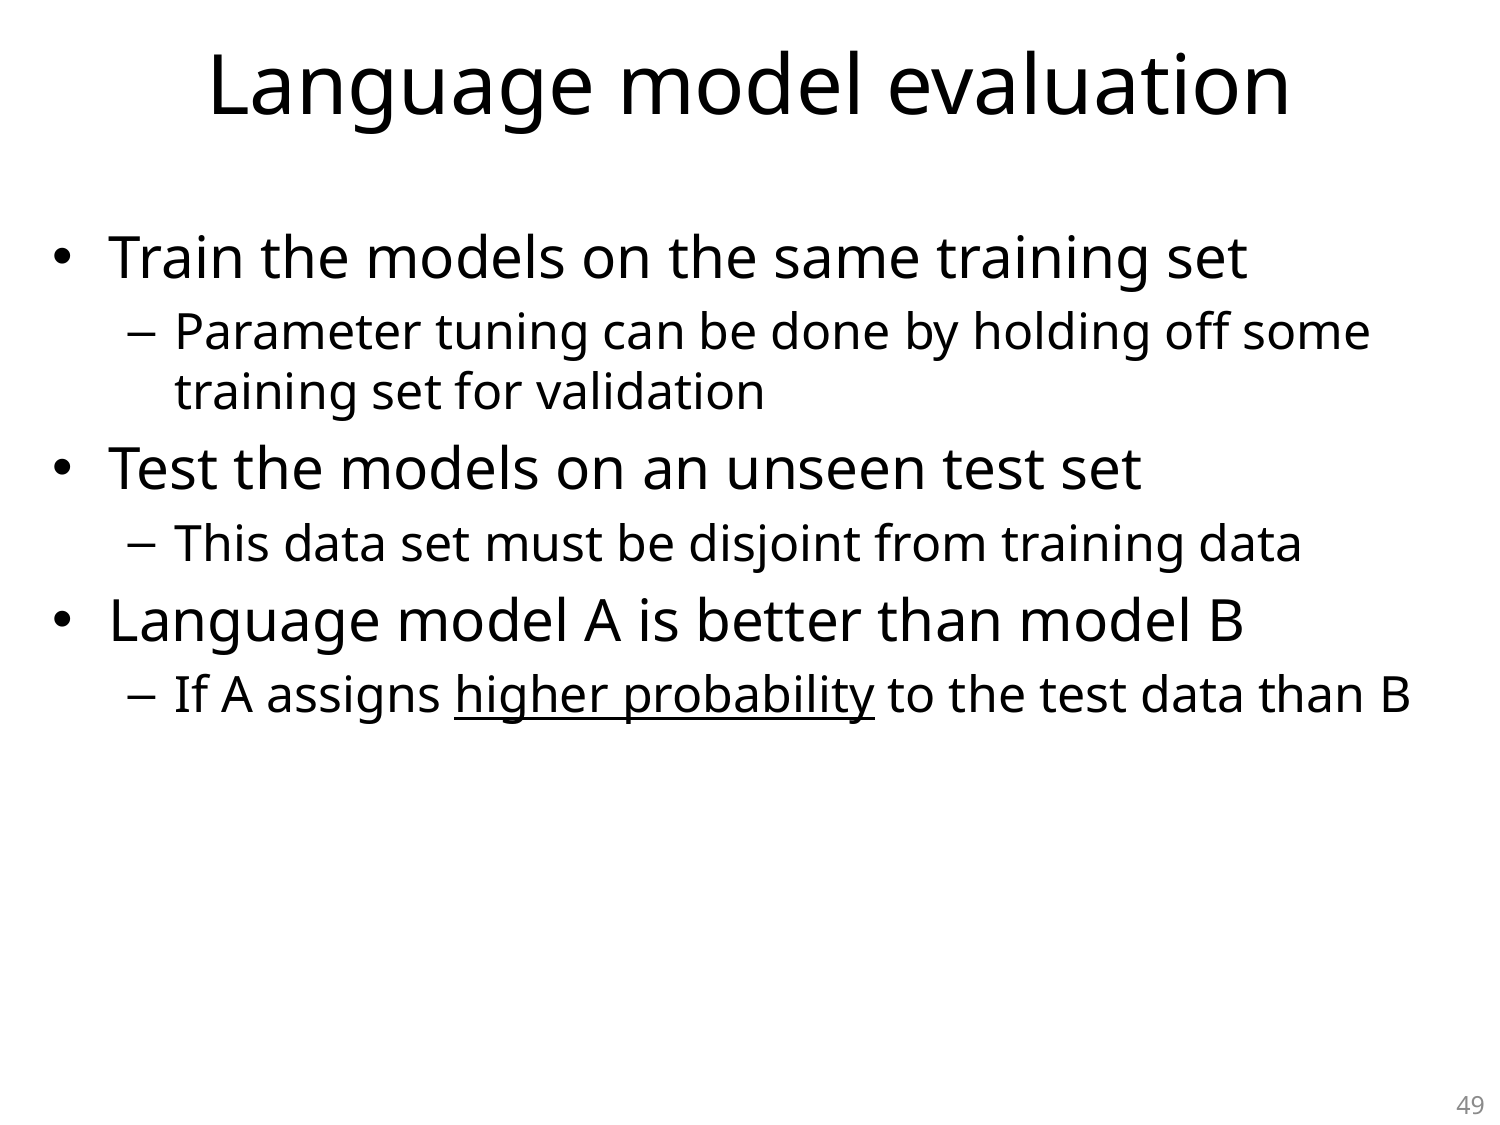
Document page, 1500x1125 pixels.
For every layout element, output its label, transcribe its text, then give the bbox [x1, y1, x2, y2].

title Language model evaluation [0, 0, 1500, 163]
slide_number 49 [1149, 1087, 1500, 1125]
list Train the models on the same training set Parameter tuning can be done by holding off some training set for validation Test the models on an unseen test set This data set must be disjoint from training data Language model A is better than model B If A assigns higher probability to the test data than B [37, 212, 1463, 1075]
